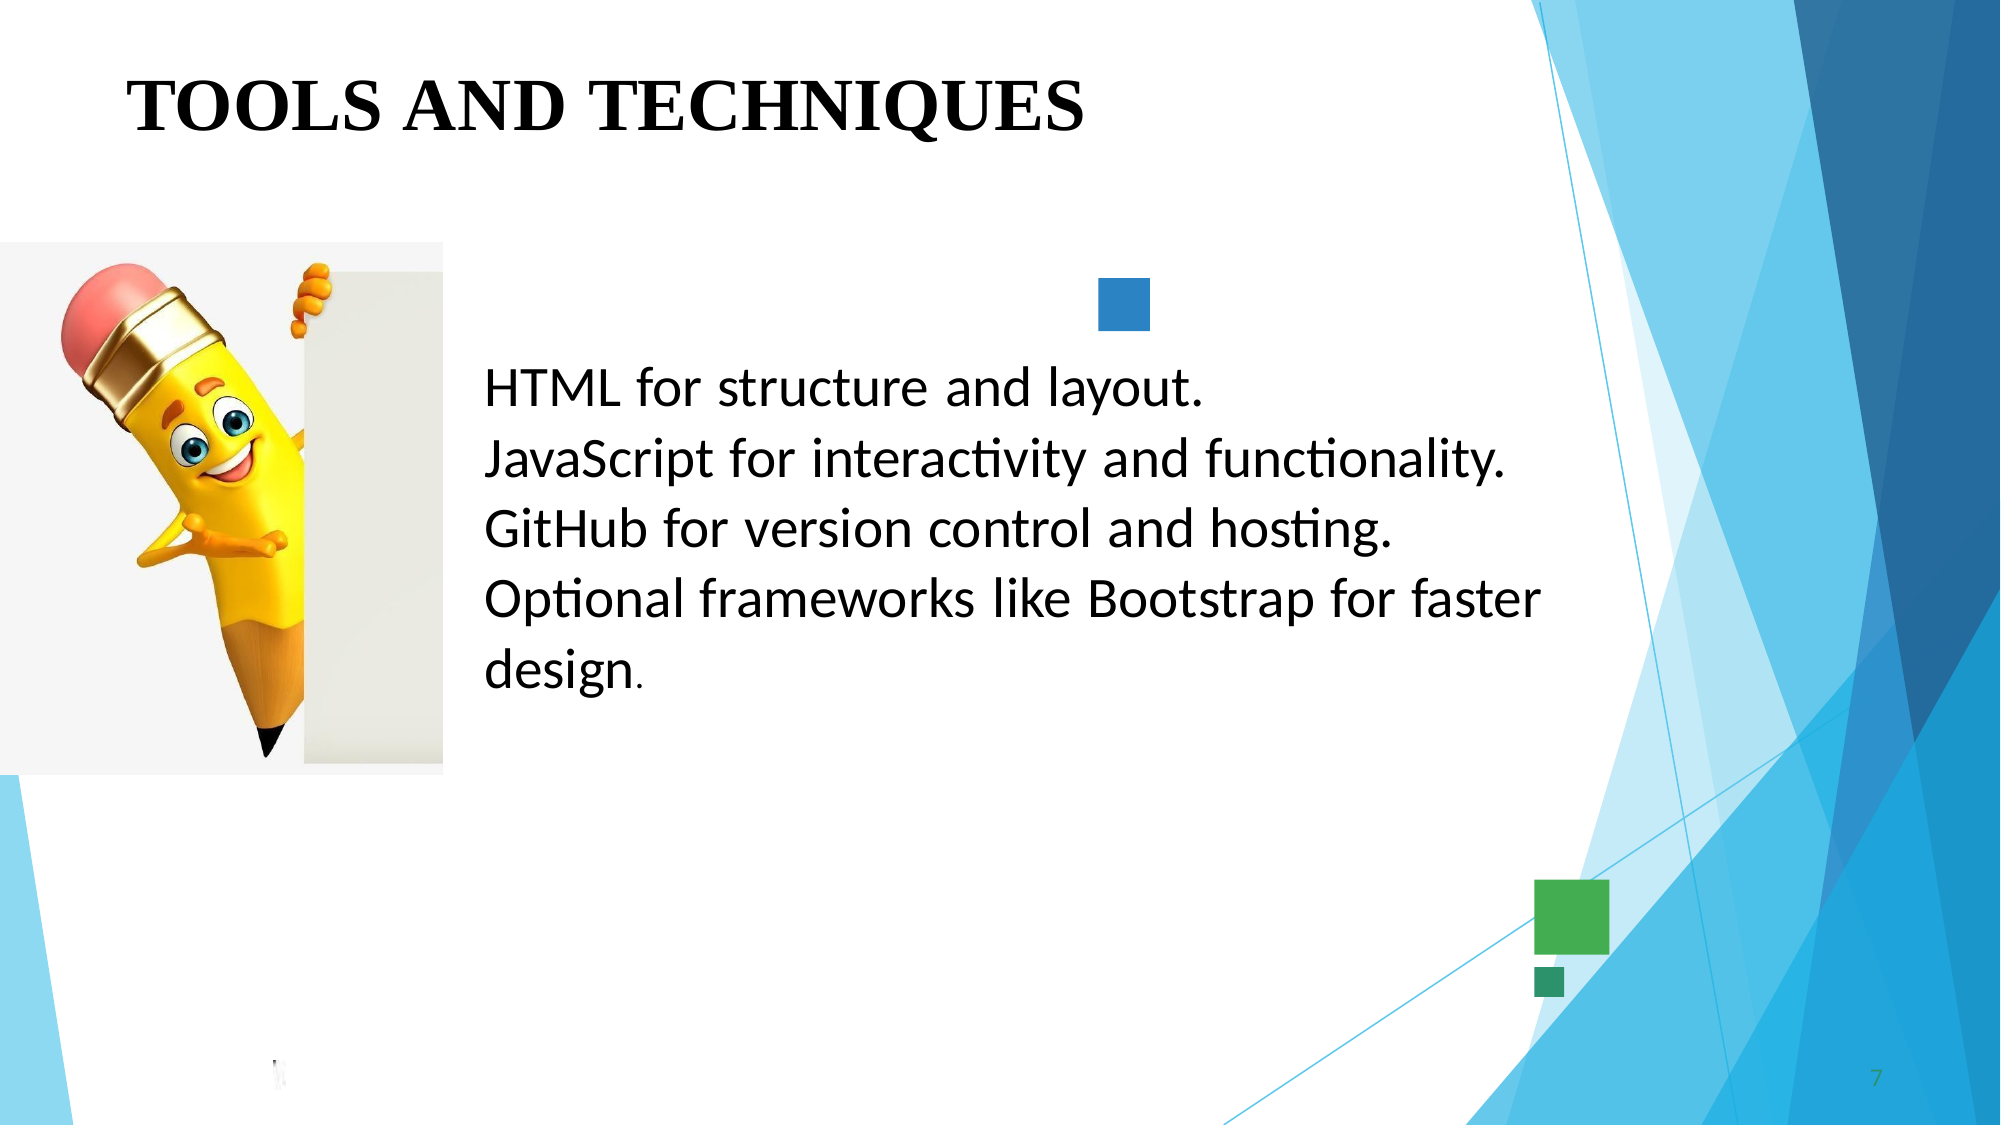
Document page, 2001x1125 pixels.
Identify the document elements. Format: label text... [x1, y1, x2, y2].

picture [273, 1060, 287, 1091]
text_box HTML for structure and layout. JavaScript for interactivity and functionality. GitHub for version control and hosting. Optional frameworks like Bootstrap for faster design. [482, 346, 1563, 700]
title TOOLS AND TECHNIQUES [121, 53, 1743, 244]
slide_number 7 [1851, 1062, 1891, 1125]
text_box [1098, 278, 1150, 332]
text_box [1534, 879, 1610, 955]
picture [0, 241, 443, 776]
text_box [1534, 967, 1565, 997]
